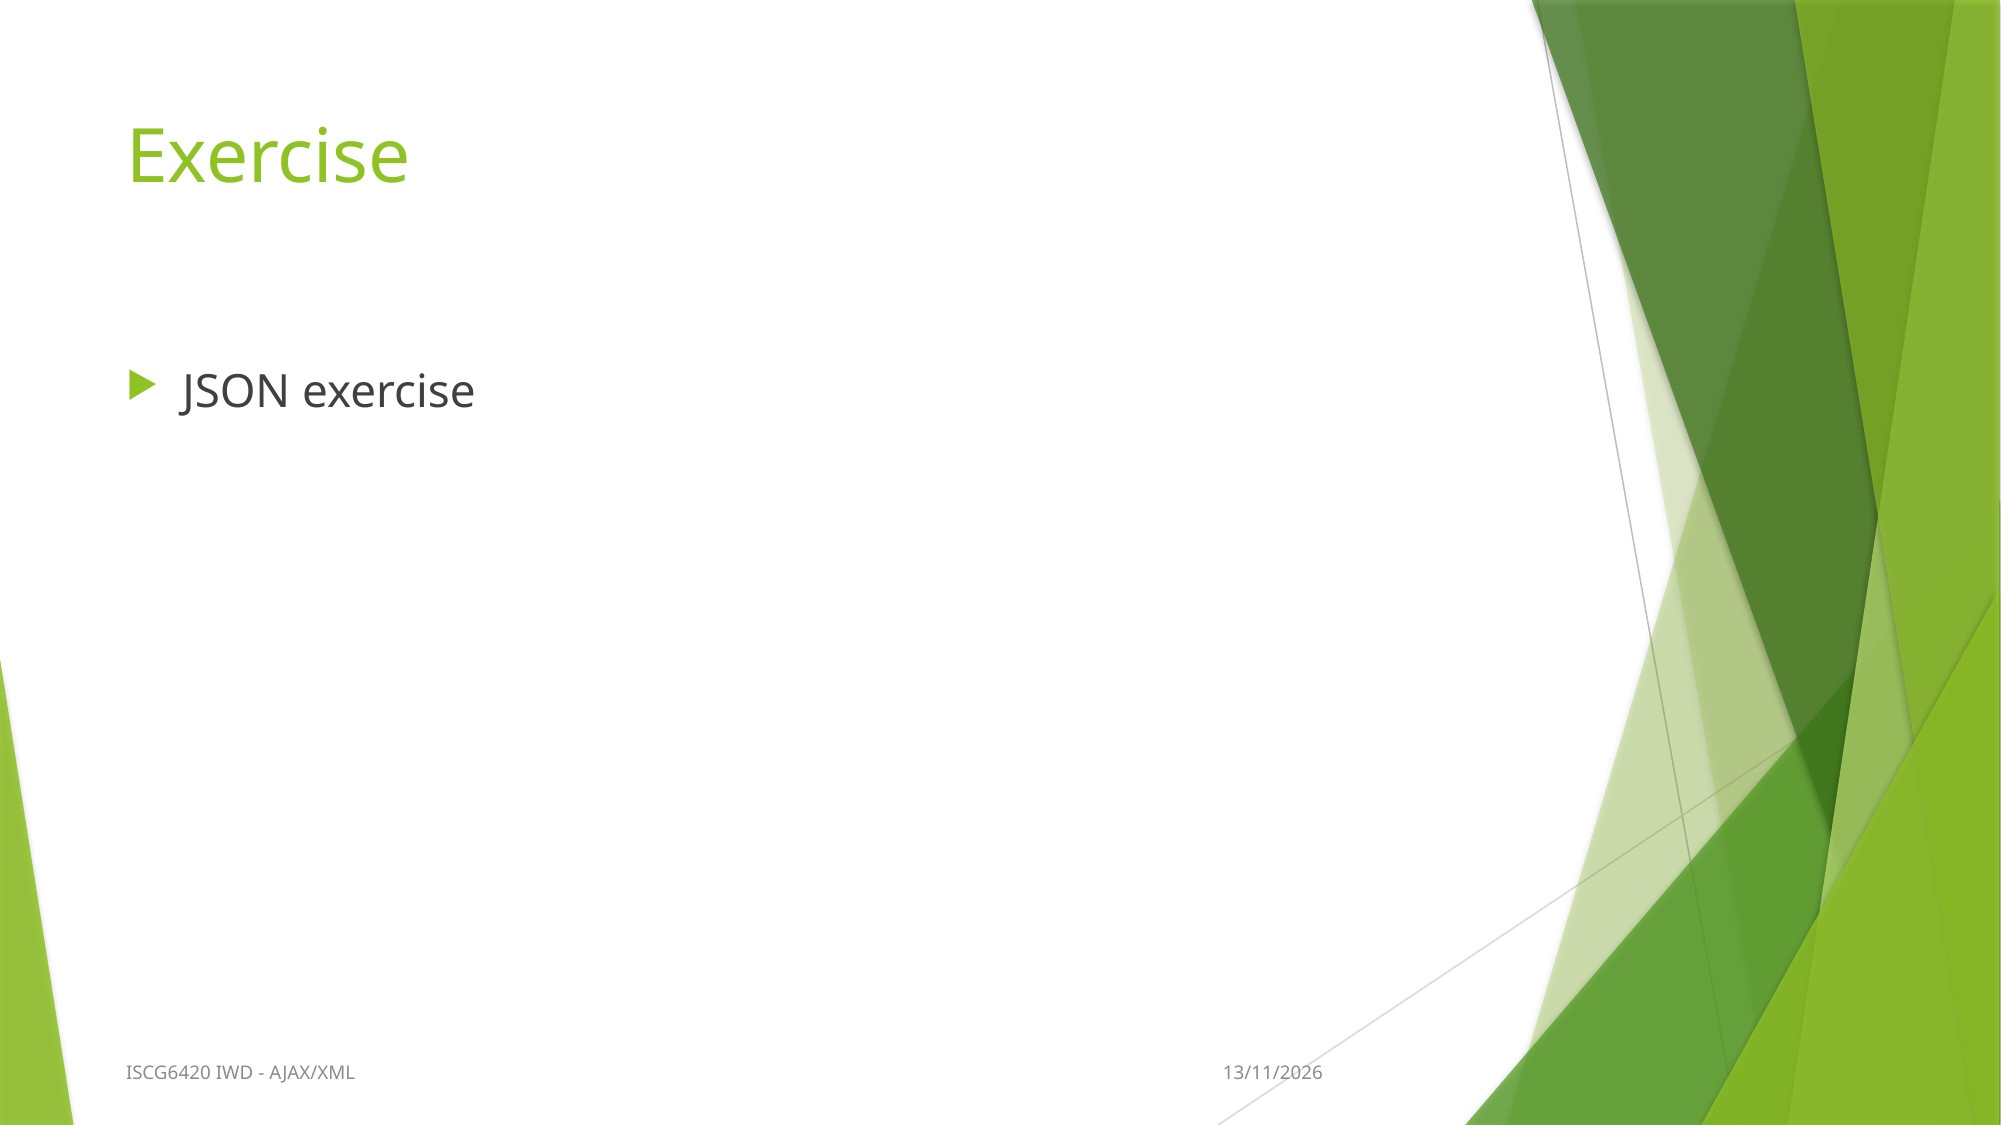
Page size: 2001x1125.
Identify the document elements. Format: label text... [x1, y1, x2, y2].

title Exercise [111, 99, 1522, 317]
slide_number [1188, 1043, 1338, 1104]
footer ISCG6420 IWD - AJAX/XML [111, 1043, 1145, 1104]
list JSON exercise [111, 354, 1522, 992]
